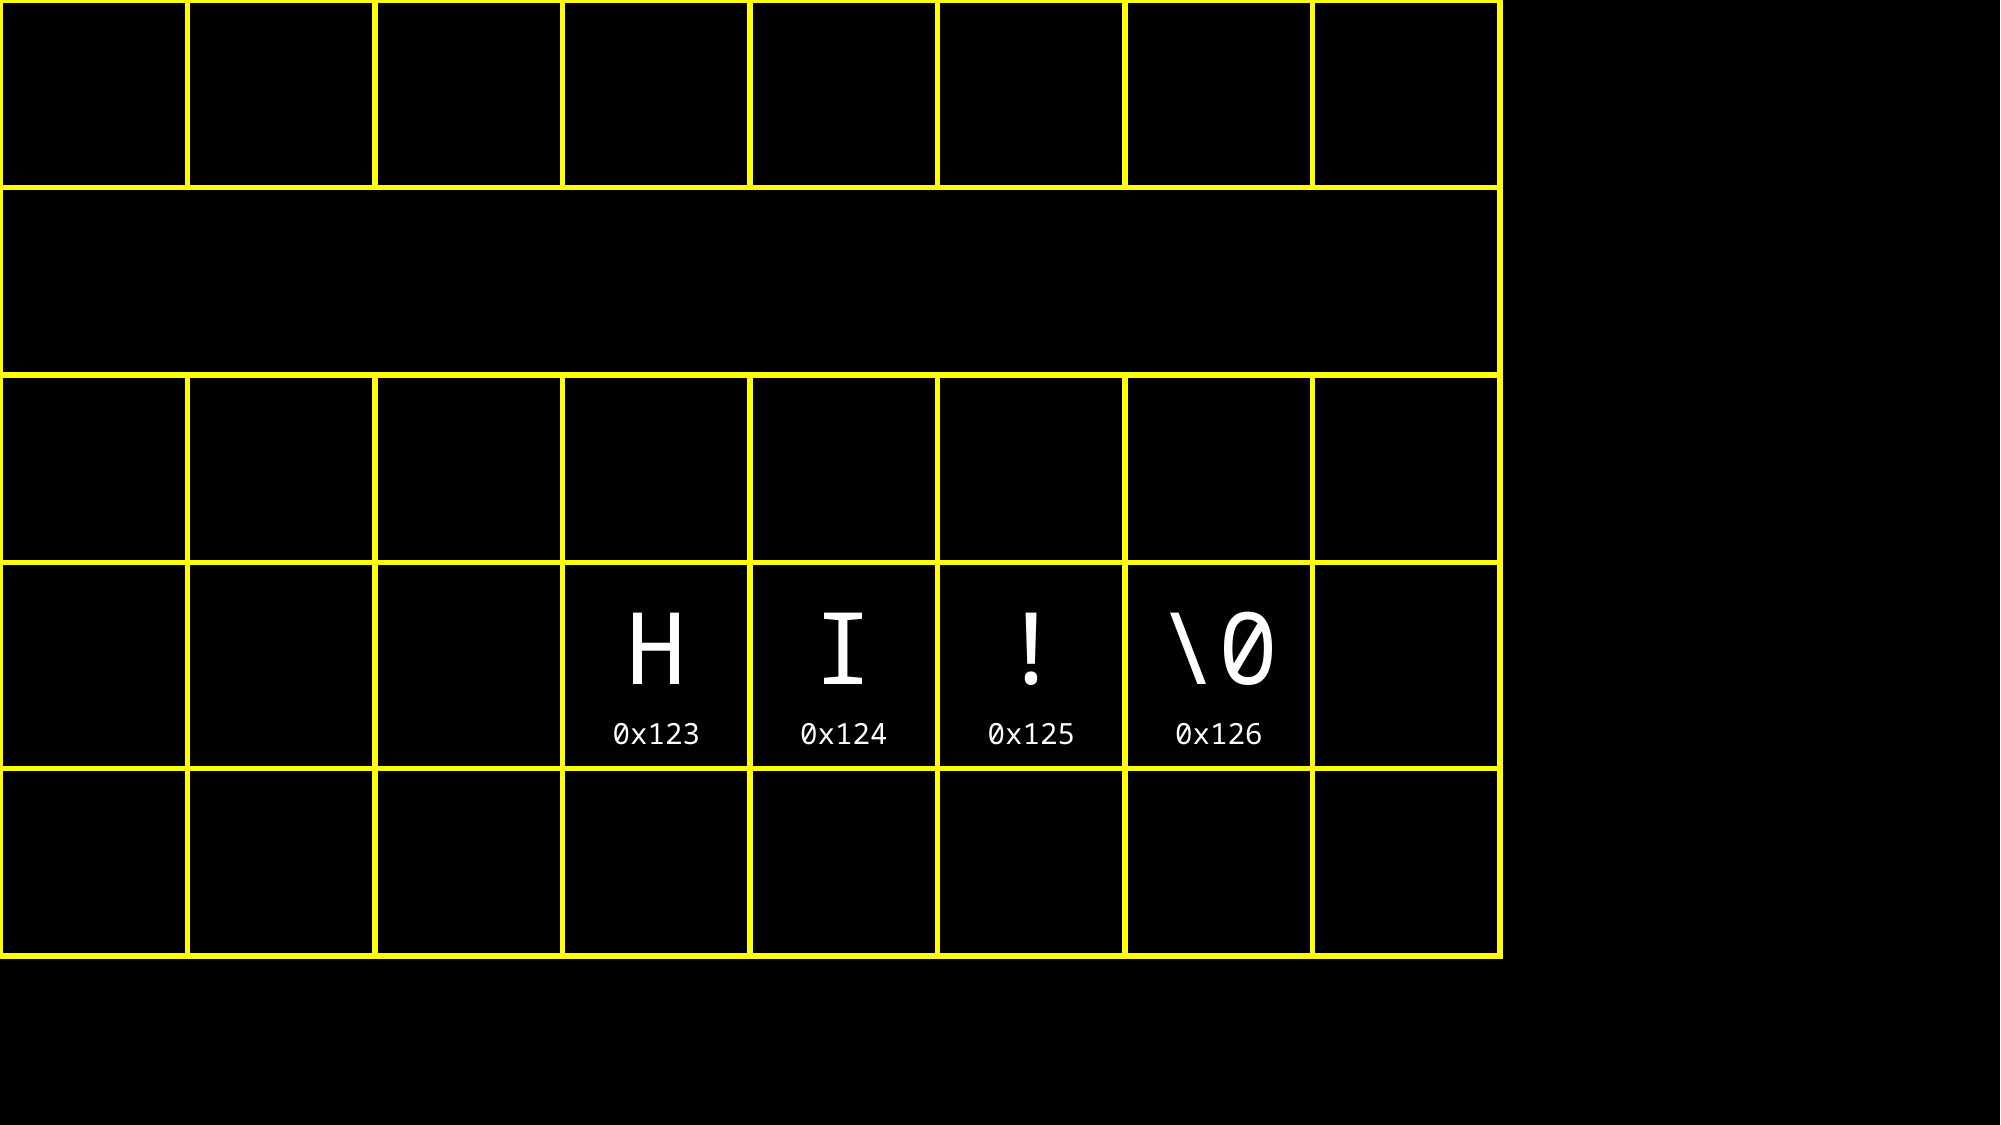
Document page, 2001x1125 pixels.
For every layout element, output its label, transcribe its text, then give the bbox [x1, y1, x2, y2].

table_cell [1128, 378, 1310, 560]
table_header [753, 3, 935, 185]
table_header [1128, 3, 1310, 185]
table_cell [940, 771, 1122, 953]
table_cell [190, 771, 372, 953]
table_cell [753, 771, 935, 953]
table_cell H 0x123 [565, 565, 747, 766]
table_cell [190, 565, 372, 766]
table_header [940, 3, 1122, 185]
table_cell [1315, 565, 1497, 766]
table_header [190, 3, 372, 185]
table_header [565, 3, 747, 185]
table_cell [940, 378, 1122, 560]
table_cell [3, 378, 185, 560]
table_cell ! 0x125 [940, 565, 1122, 766]
table_cell [378, 378, 560, 560]
table_cell [378, 565, 560, 766]
table_header [378, 3, 560, 185]
table_cell [378, 771, 560, 953]
table_cell [565, 771, 747, 953]
table_header [3, 3, 185, 185]
table_cell [753, 378, 935, 560]
table_cell [565, 378, 747, 560]
table_cell I 0x124 [753, 565, 935, 766]
table_cell [190, 378, 372, 560]
table_cell [3, 190, 1497, 372]
table_cell [1128, 771, 1310, 953]
table_cell [1315, 378, 1497, 560]
table_header [1315, 3, 1497, 185]
table_cell [3, 771, 185, 953]
table_cell [1315, 771, 1497, 953]
table_cell \0 0x126 [1128, 565, 1310, 766]
table_cell [3, 565, 185, 766]
